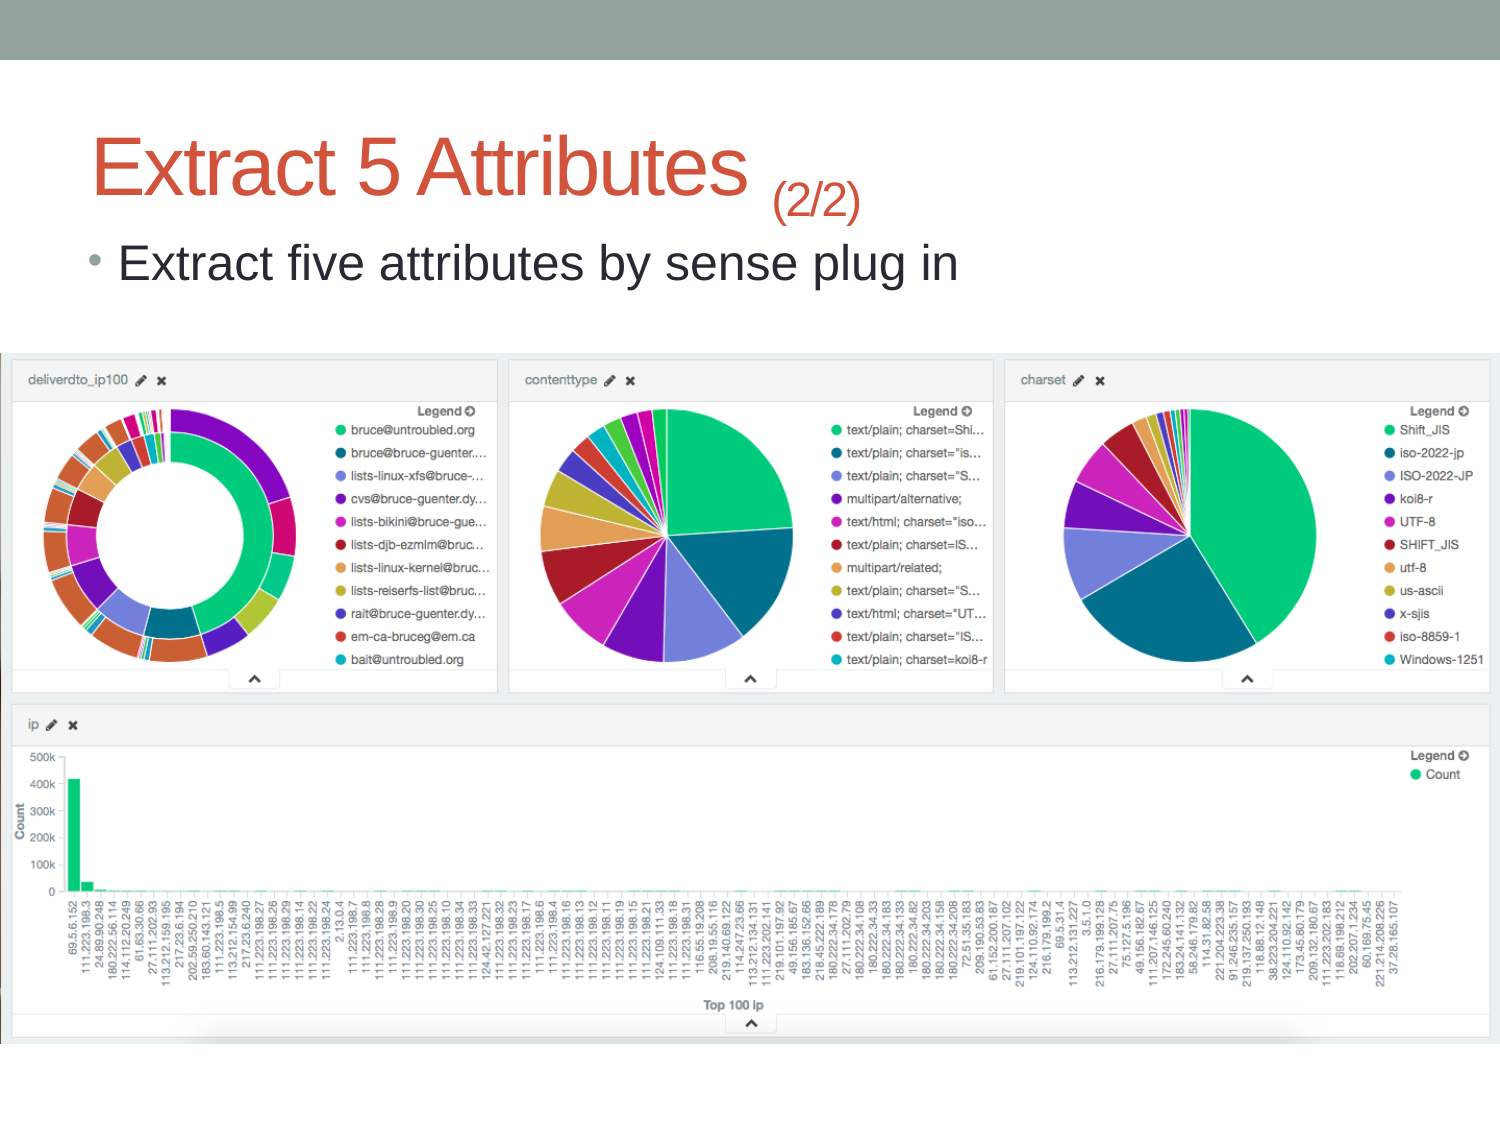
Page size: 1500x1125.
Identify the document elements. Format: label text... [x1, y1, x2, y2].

picture [0, 353, 1500, 1044]
list Extract five attributes by sense plug in [72, 222, 1425, 350]
title Extract 5 Attributes (2/2) [75, 87, 1425, 222]
